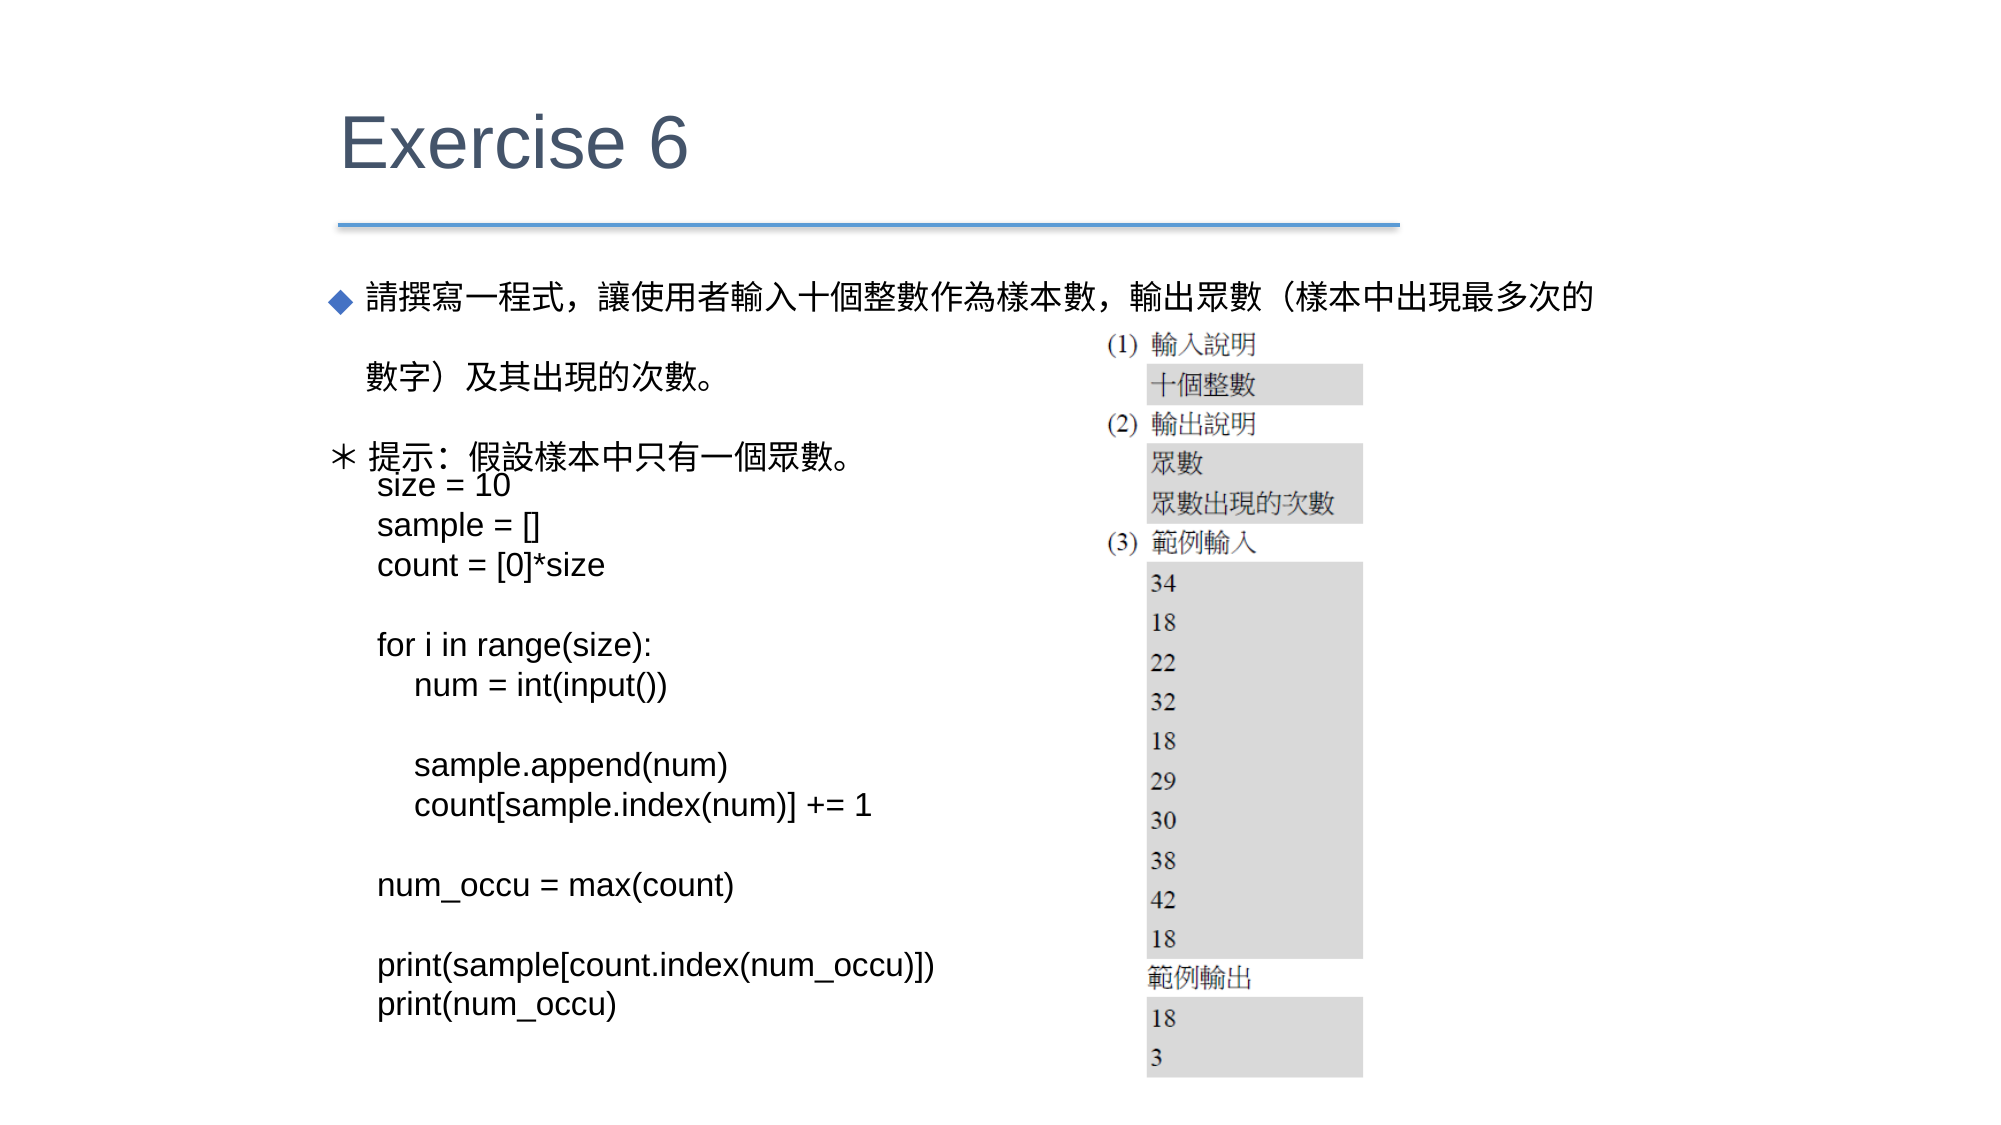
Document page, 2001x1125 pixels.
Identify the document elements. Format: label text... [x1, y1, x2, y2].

text_box Exercise 6 [324, 45, 1575, 233]
picture [1096, 325, 1364, 1082]
text_box size = 10 sample = [] count = [0]*size for i in range(size): num = int(input()) sample.append(num) count[sample.index(num)] += 1 num_occu = max(count) print(sample[count.index(num_occu)]) print(num_occu) [362, 456, 1091, 1037]
text_box 請撰寫一程式，讓使用者輸入十個整數作為樣本數，輸出眾數（樣本中出現最多次的數字）及其出現的次數。 ＊ 提示：假設樣本中只有一個眾數。 [309, 236, 1615, 641]
